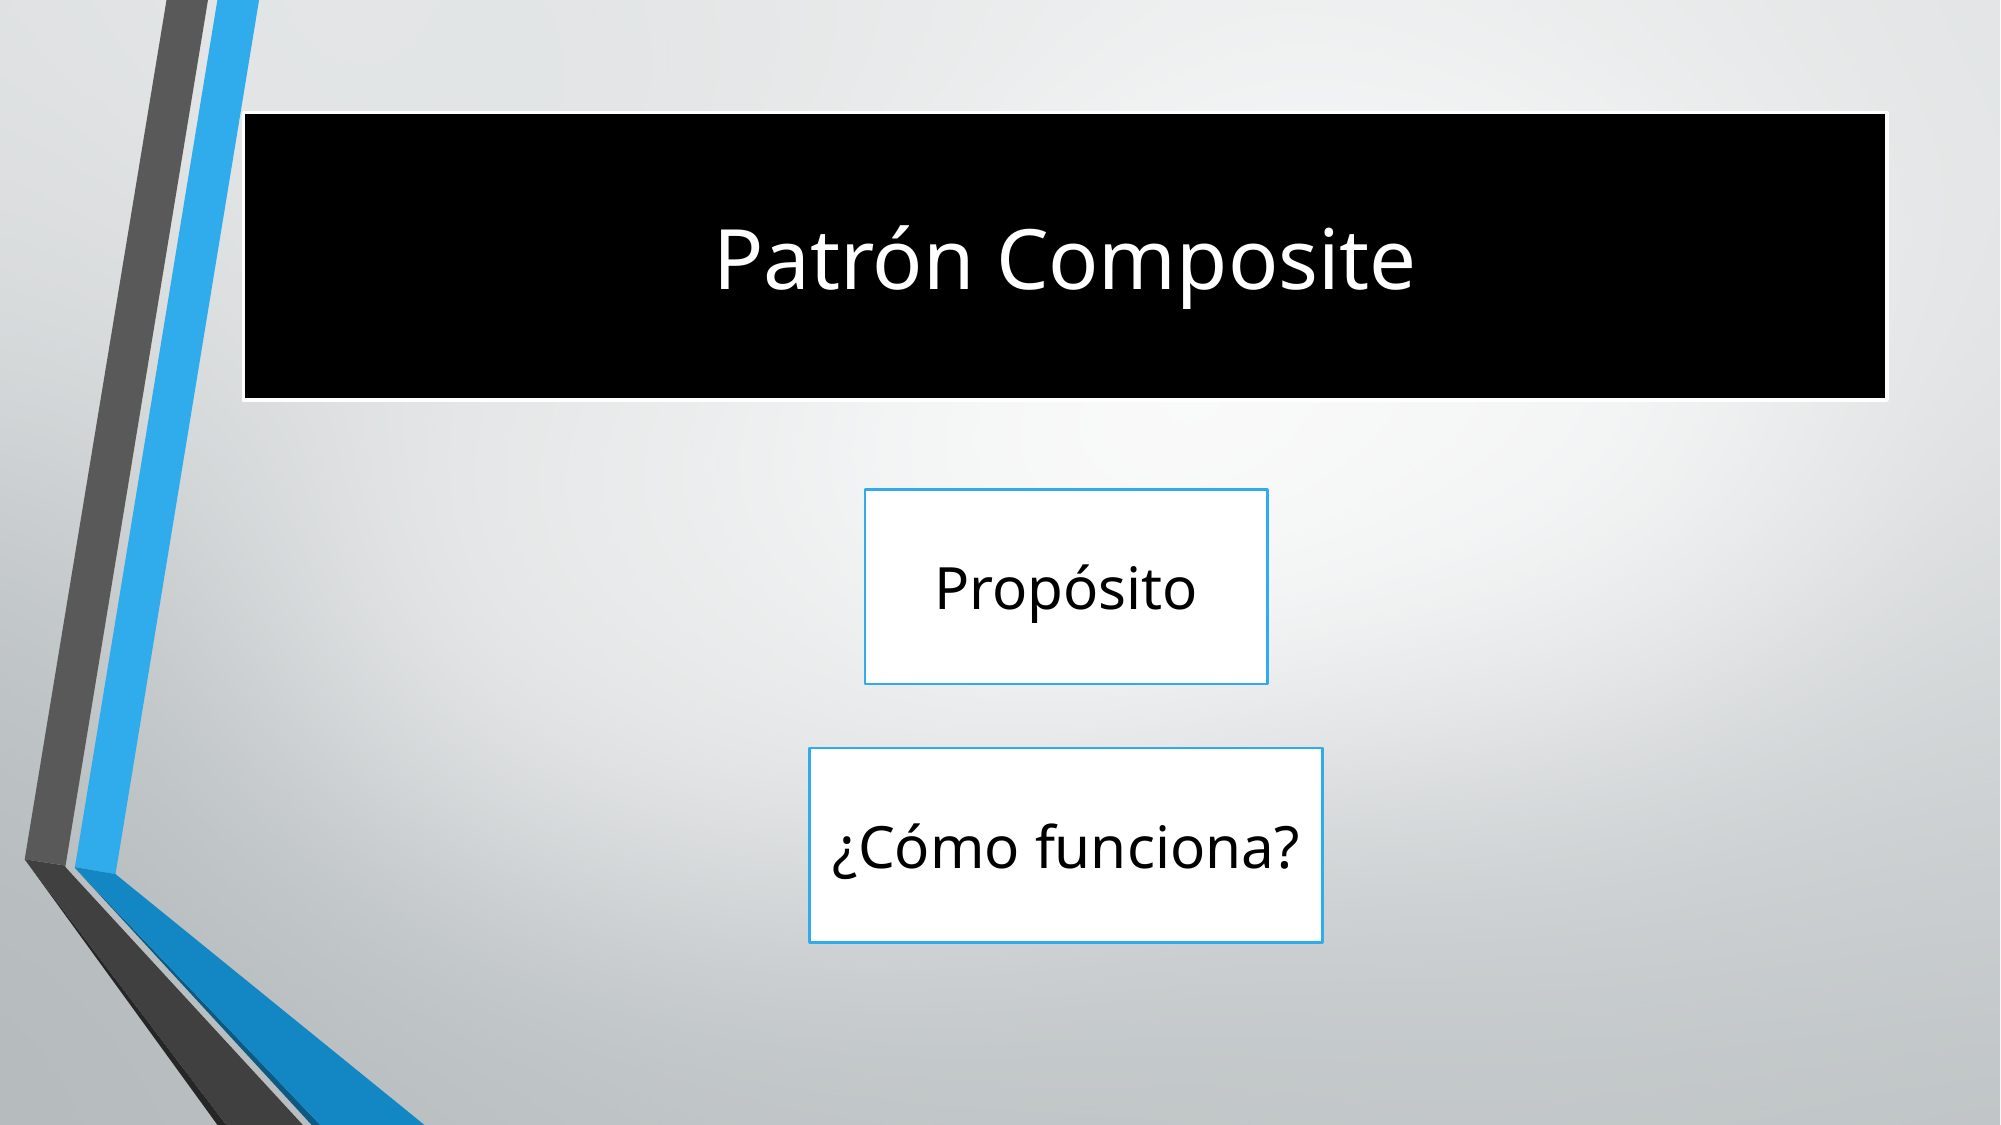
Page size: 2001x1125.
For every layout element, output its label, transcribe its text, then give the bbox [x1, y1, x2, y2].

text_box Propósito [864, 488, 1269, 685]
title Patrón Composite [242, 111, 1889, 402]
text_box ¿Cómo funciona? [808, 747, 1324, 944]
